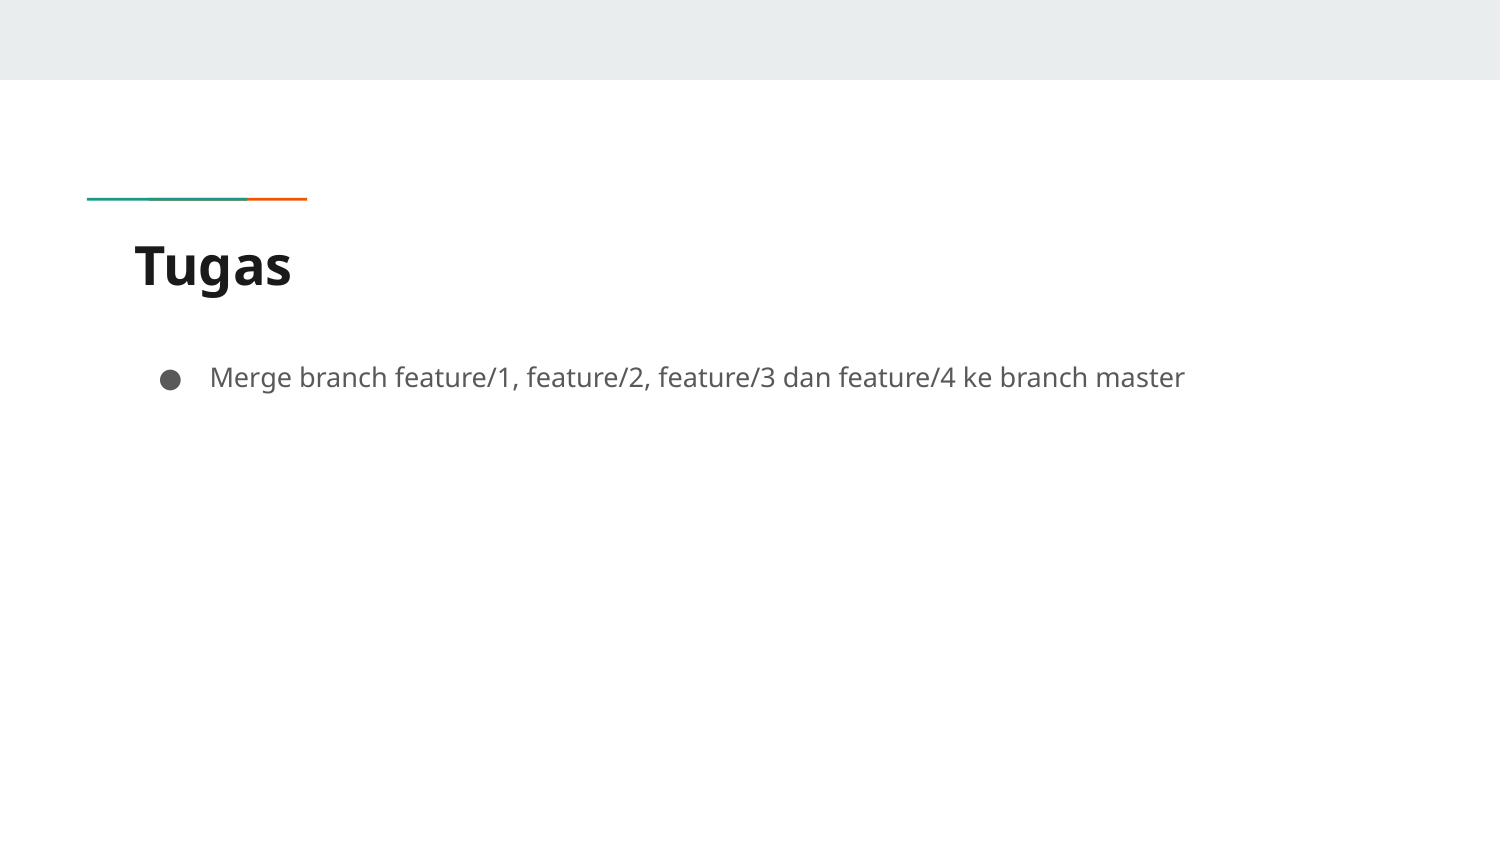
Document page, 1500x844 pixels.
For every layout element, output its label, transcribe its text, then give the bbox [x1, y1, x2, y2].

title Tugas [119, 216, 1381, 305]
list Merge branch feature/1, feature/2, feature/3 dan feature/4 ke branch master [119, 341, 1381, 712]
